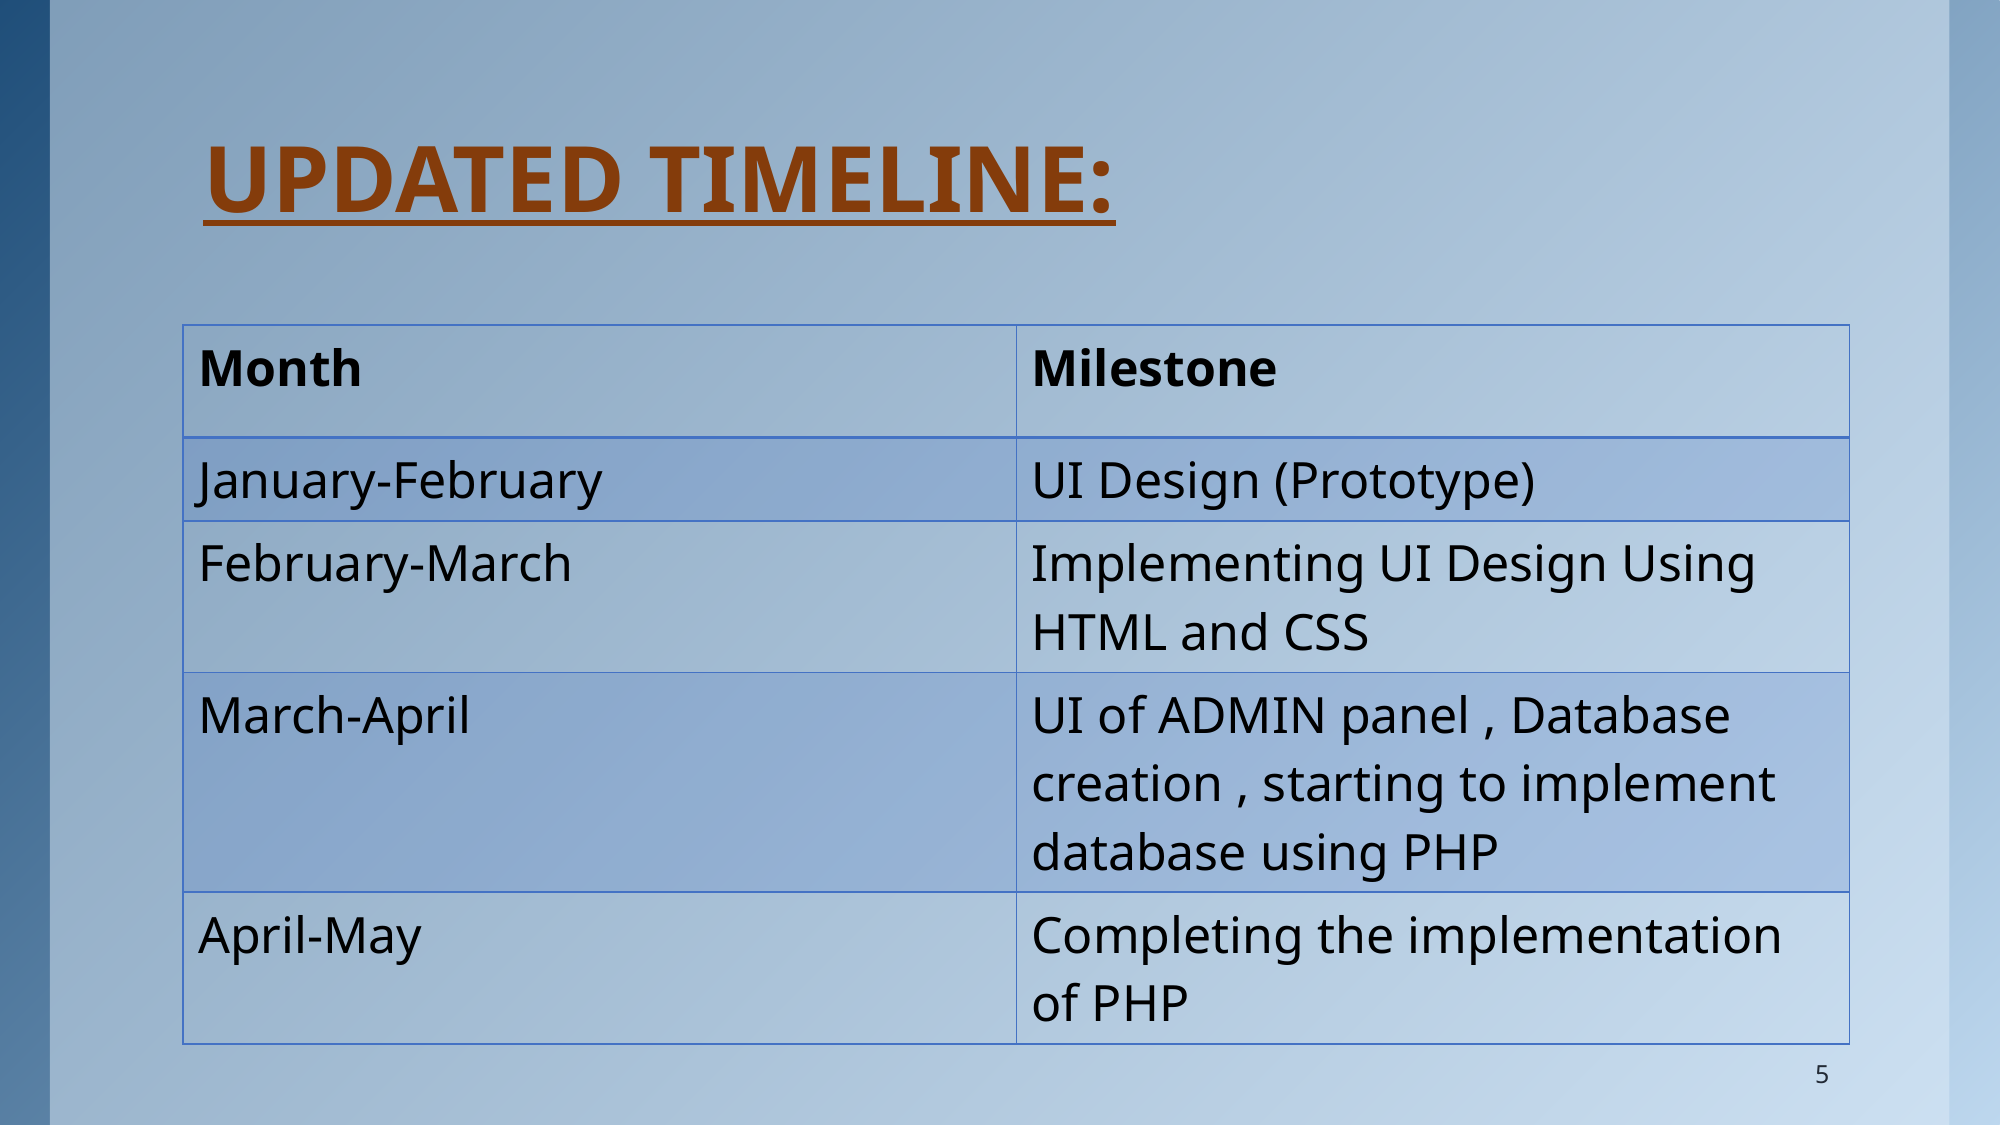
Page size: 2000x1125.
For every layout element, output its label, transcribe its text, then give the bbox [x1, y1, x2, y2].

table_cell UI Design (Prototype) [1017, 439, 1849, 520]
title UPDATED TIMELINE: [183, 12, 1850, 242]
table_header Month [184, 326, 1016, 436]
slide_number 5 [1667, 1050, 1850, 1103]
table_cell February-March [184, 522, 1016, 672]
table_cell UI of ADMIN panel , Database creation , starting to implement database using PHP [1017, 673, 1849, 891]
table_cell Completing the implementation of PHP [1017, 893, 1849, 1043]
table_cell April-May [184, 893, 1016, 1043]
table_cell March-April [184, 673, 1016, 891]
table_cell Implementing UI Design Using HTML and CSS [1017, 522, 1849, 672]
table_cell January-February [184, 439, 1016, 520]
table_header Milestone [1017, 326, 1849, 436]
